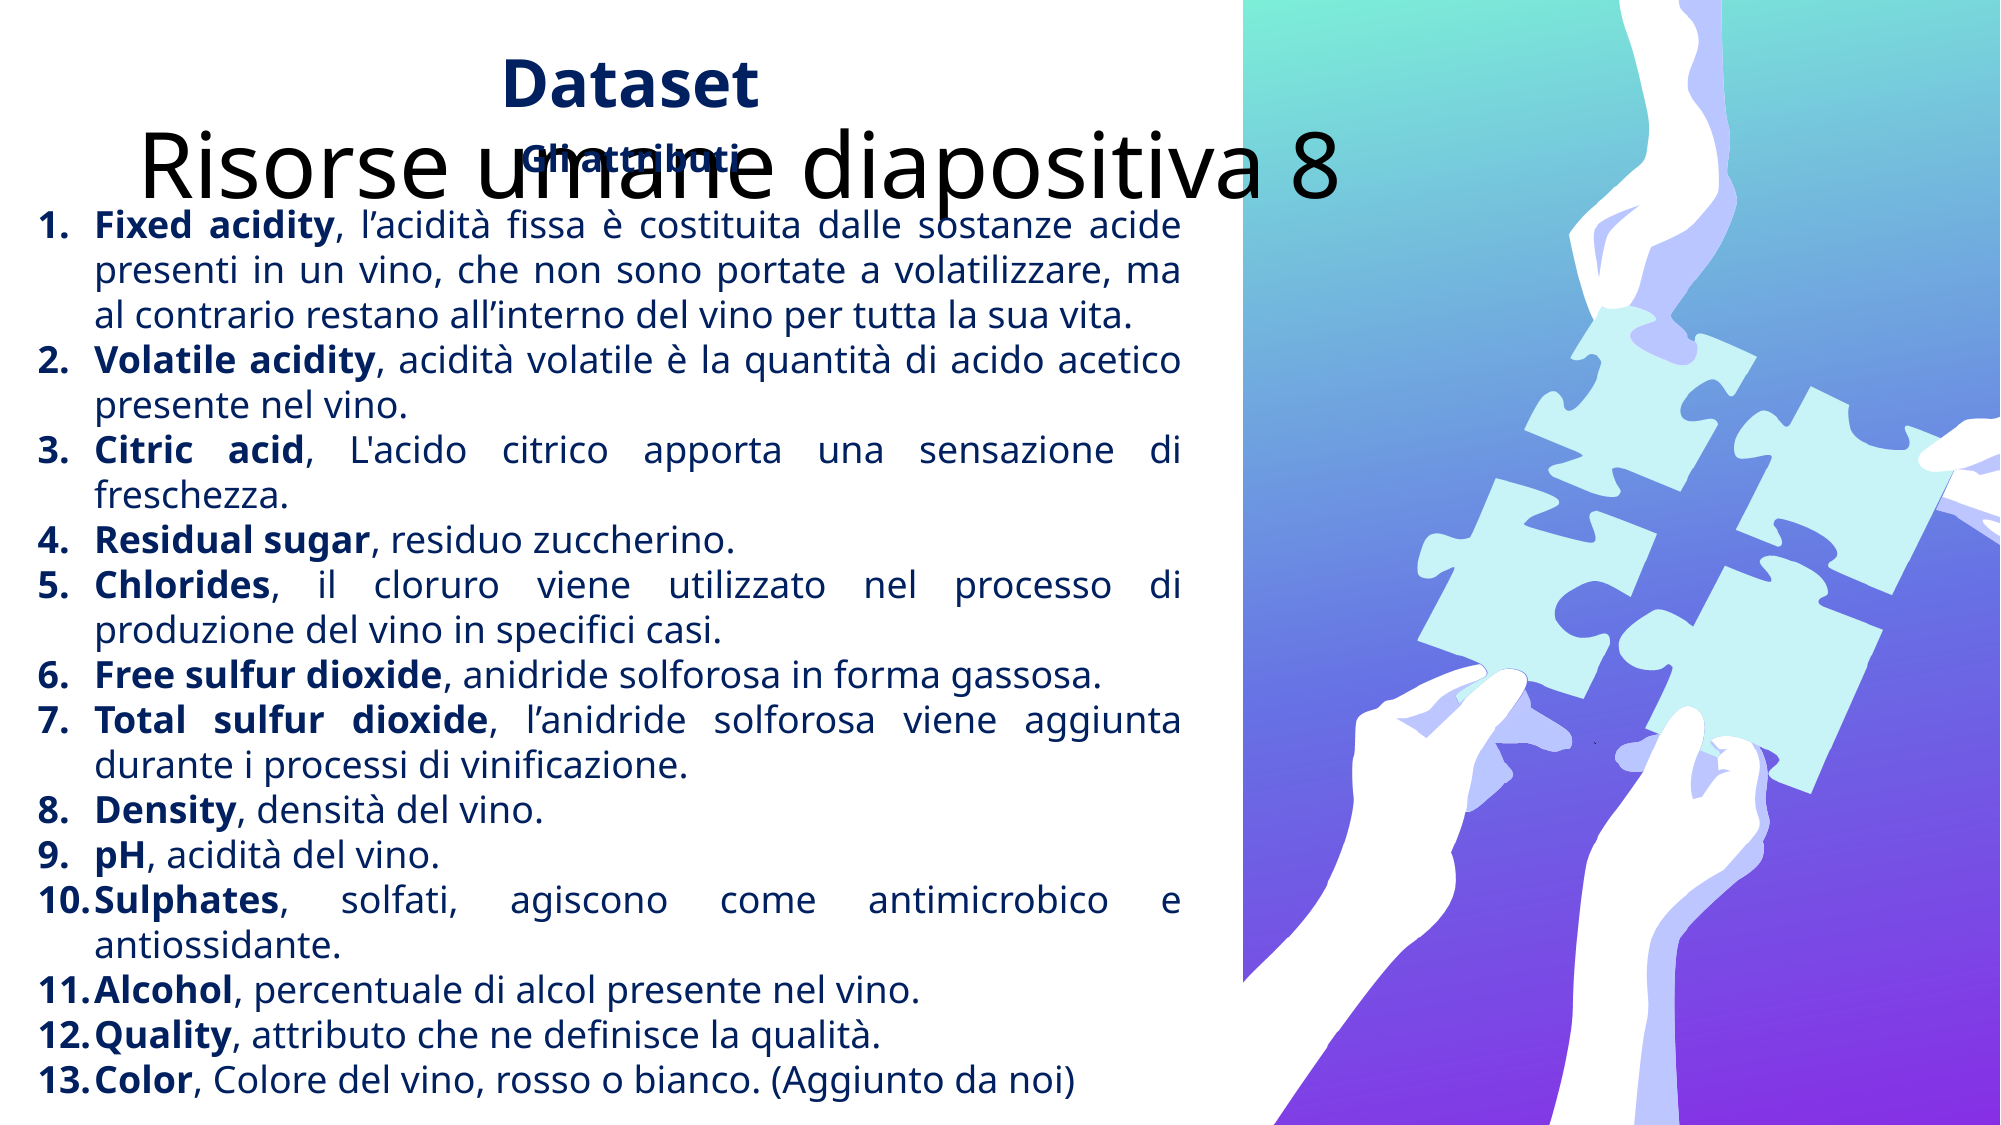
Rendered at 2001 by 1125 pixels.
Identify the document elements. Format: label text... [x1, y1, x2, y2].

text_box Dataset [43, 41, 1218, 122]
picture [1238, 0, 2000, 1125]
text_box Fixed acidity, l’acidità fissa è costituita dalle sostanze acide presenti in un vino, che non sono portate a volatilizzare, ma al contrario restano all’interno del vino per tutta la sua vita. Volatile acidity, acidità volatile è la quantità di acido acetico presente nel vino. Citric acid, L'acido citrico apporta una sensazione di freschezza. Residual sugar, residuo zuccherino. Chlorides, il cloruro viene utilizzato nel processo di produzione del vino in specifici casi. Free sulfur dioxide, anidride solforosa in forma gassosa. Total sulfur dioxide, l’anidride solforosa viene aggiunta durante i processi di vinificazione. Density, densità del vino. pH, acidità del vino. Sulphates, solfati, agiscono come antimicrobico e antiossidante. Alcohol, percentuale di alcol presente nel vino. Quality, attributo che ne definisce la qualità. Color, Colore del vino, rosso o bianco. (Aggiunto da noi) [23, 193, 1198, 1109]
text_box Gli attributi [43, 127, 1218, 188]
title Risorse umane diapositiva 8 [137, 59, 1238, 278]
